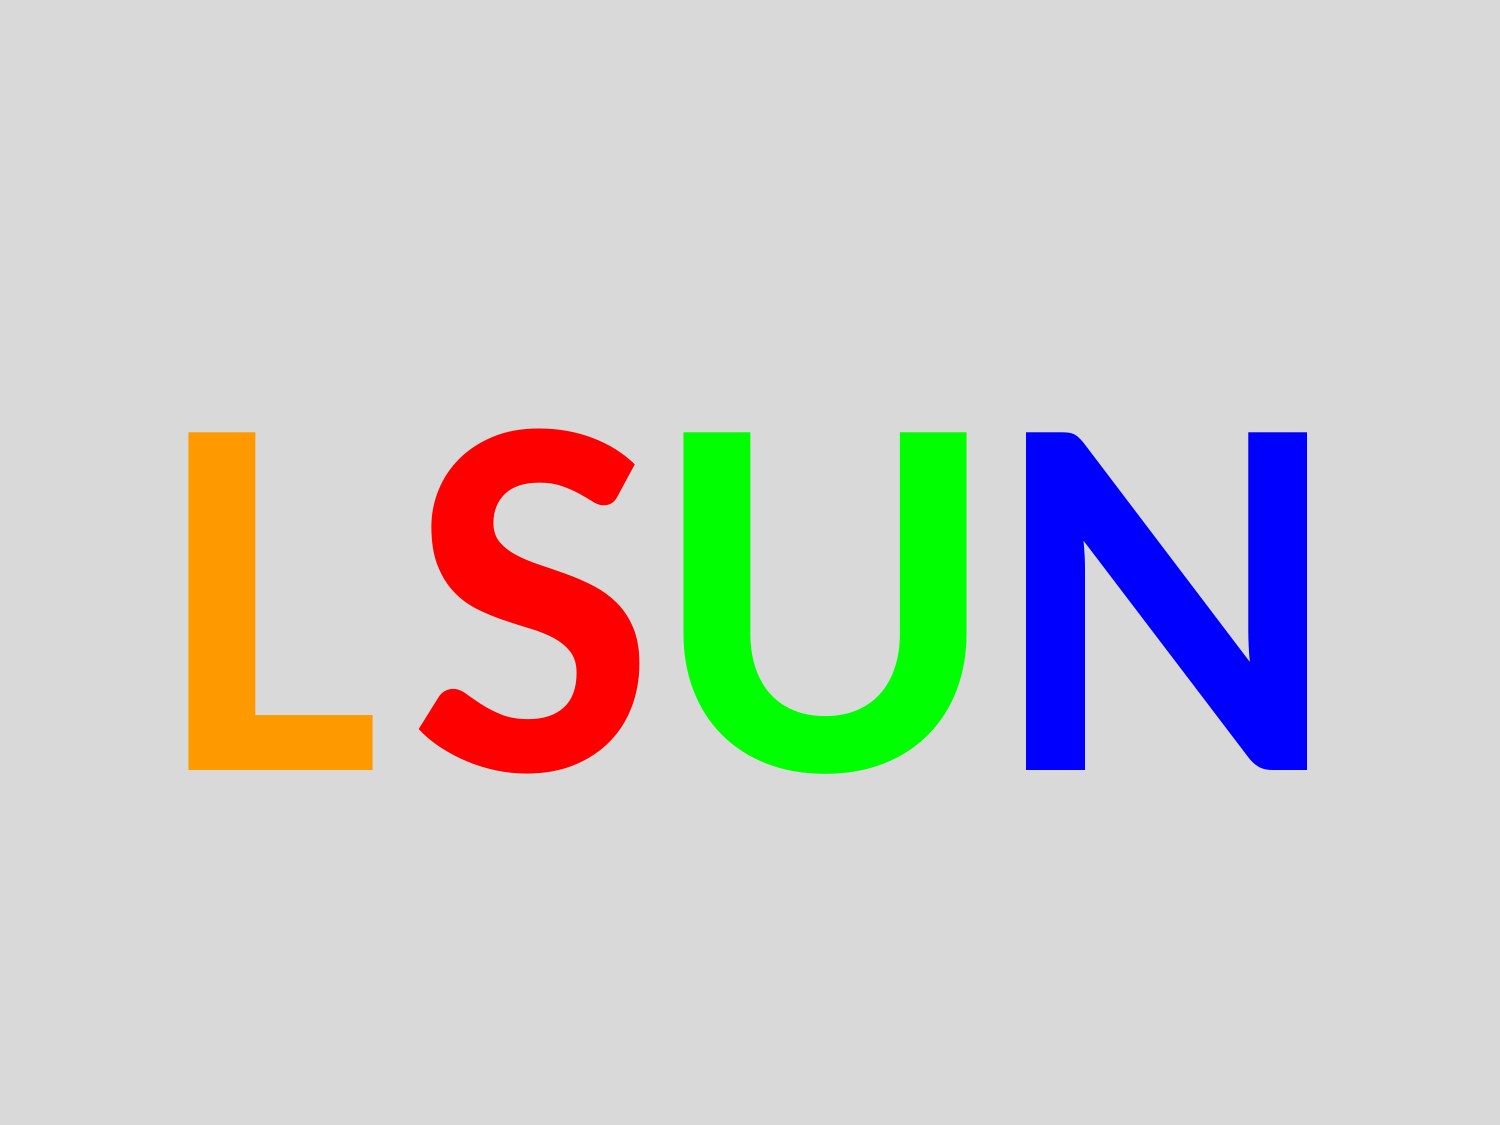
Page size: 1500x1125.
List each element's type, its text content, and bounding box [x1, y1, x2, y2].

title L SUN [0, 0, 1500, 1125]
